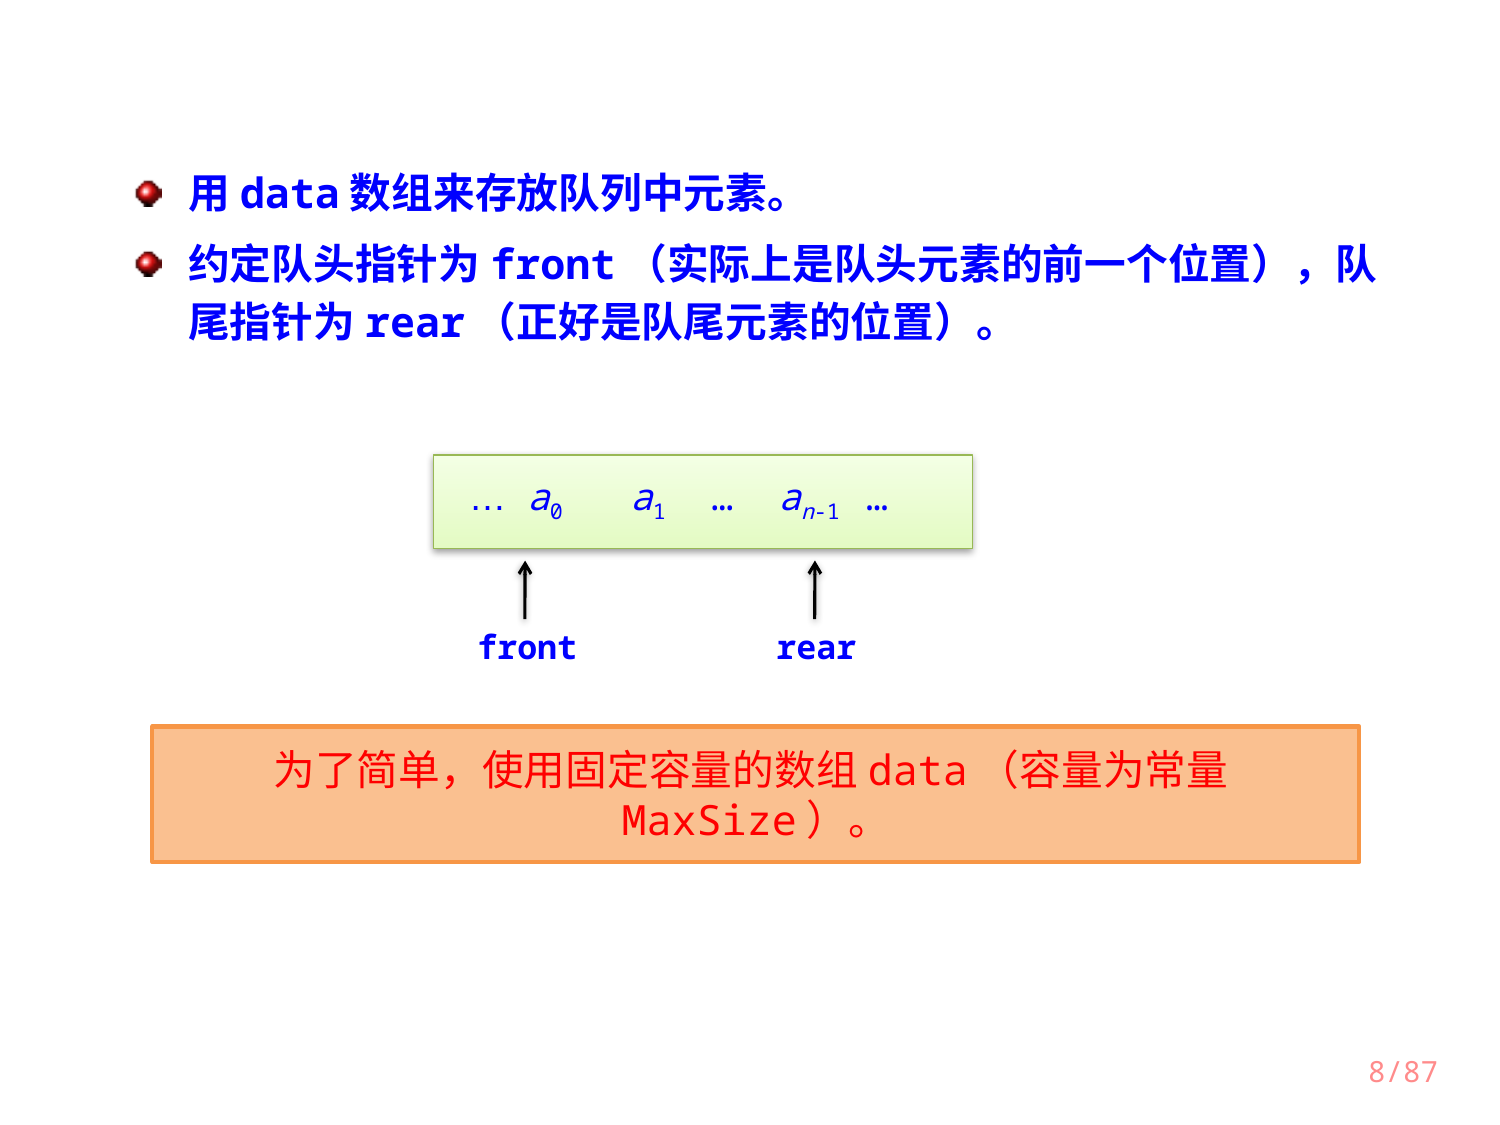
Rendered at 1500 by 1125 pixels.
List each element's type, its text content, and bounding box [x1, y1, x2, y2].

picture [131, 247, 162, 277]
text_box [433, 454, 973, 675]
text_box 为了简单，使用固定容量的数组data（容量为常量MaxSize）。 [150, 724, 1361, 864]
slide_number 8/87 [1300, 1042, 1454, 1103]
text_box 用data数组来存放队列中元素。 约定队头指针为front（实际上是队头元素的前一个位置），队尾指针为rear（正好是队尾元素的位置）。 [115, 138, 1408, 366]
picture [131, 176, 162, 207]
